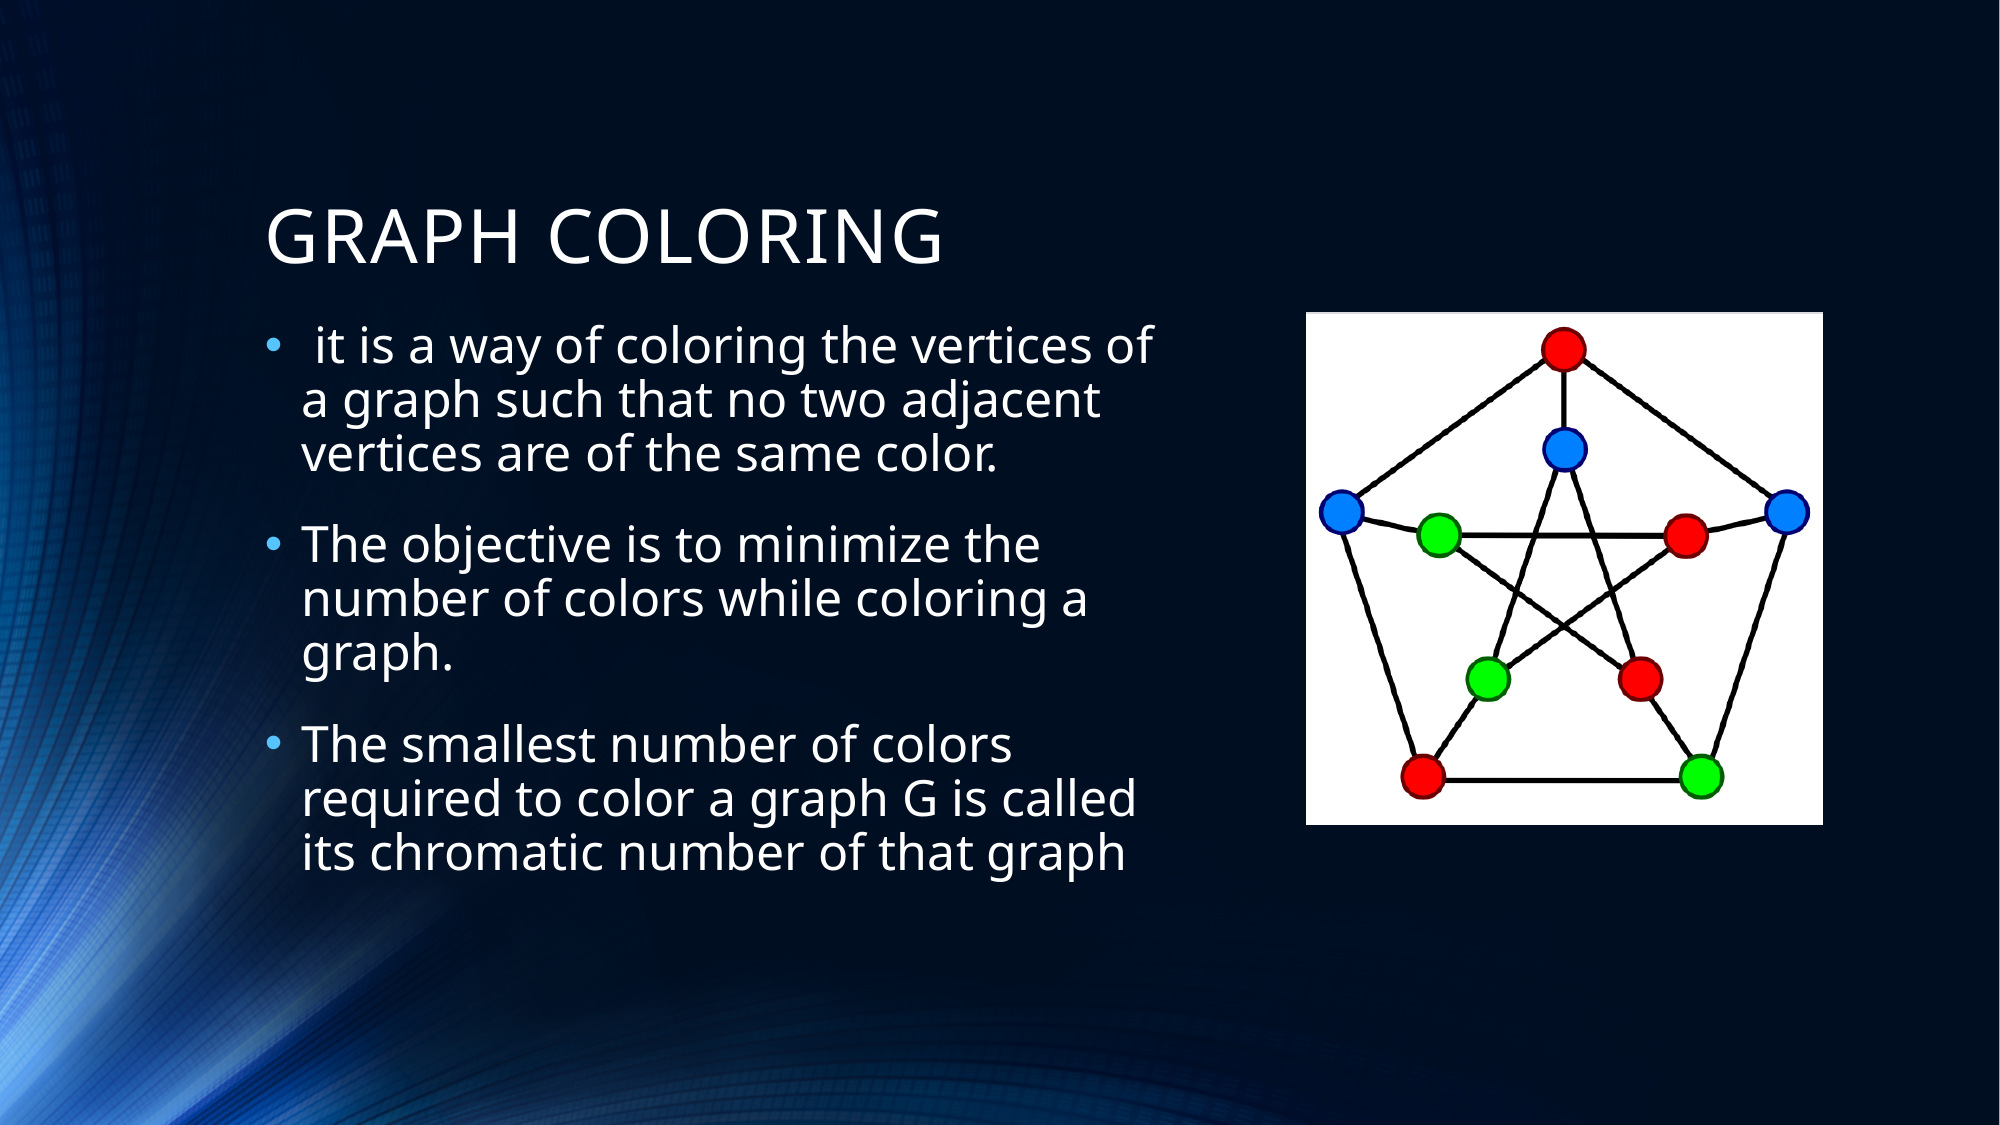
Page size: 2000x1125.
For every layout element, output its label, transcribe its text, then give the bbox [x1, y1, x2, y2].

title GRAPH COLORING [249, 62, 1750, 288]
picture [0, 0, 2000, 1125]
list it is a way of coloring the vertices of a graph such that no two adjacent vertices are of the same color. The objective is to minimize the number of colors while coloring a graph. The smallest number of colors required to color a graph G is called its chromatic number of that graph [249, 312, 1177, 988]
